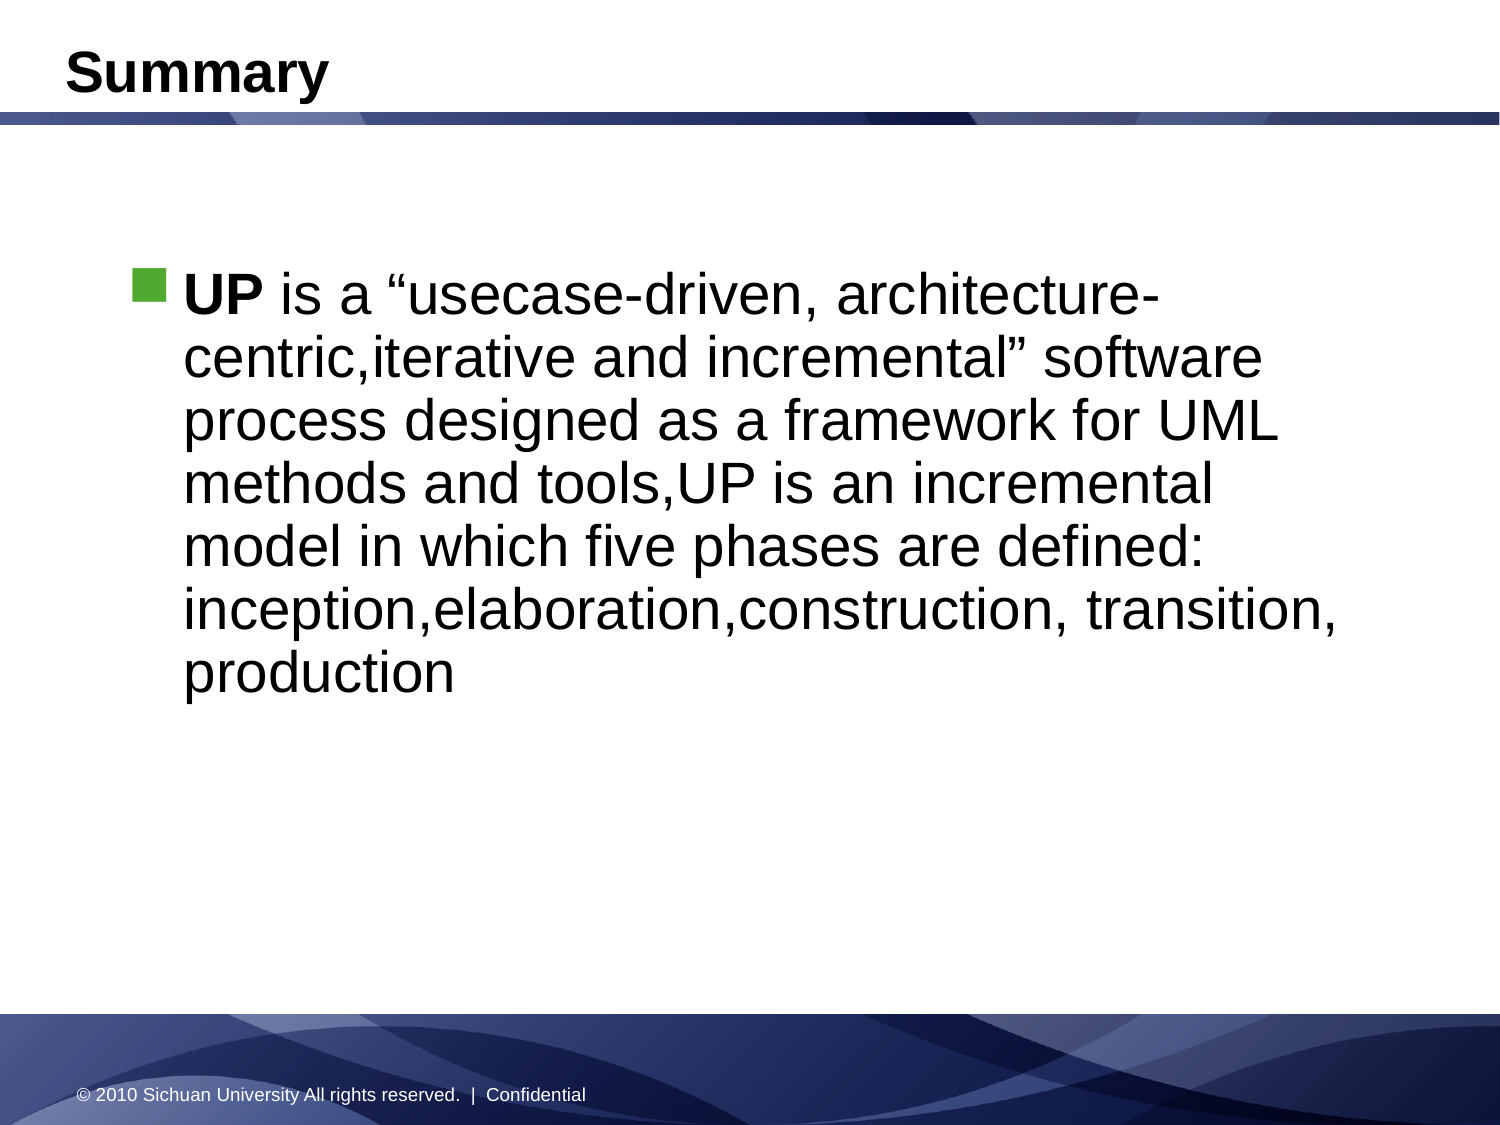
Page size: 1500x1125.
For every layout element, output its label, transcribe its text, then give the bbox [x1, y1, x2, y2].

picture [0, 1014, 1500, 1125]
title Summary [49, 37, 1451, 101]
picture [0, 112, 1500, 125]
list UP is a “usecase-driven, architecture-centric,iterative and incremental” software process designed as a framework for UML methods and tools,UP is an incremental model in which five phases are defined: inception,elaboration,construction, transition, production [112, 174, 1388, 901]
text_box © 2010 Sichuan University All rights reserved. | Confidential [0, 1062, 663, 1113]
